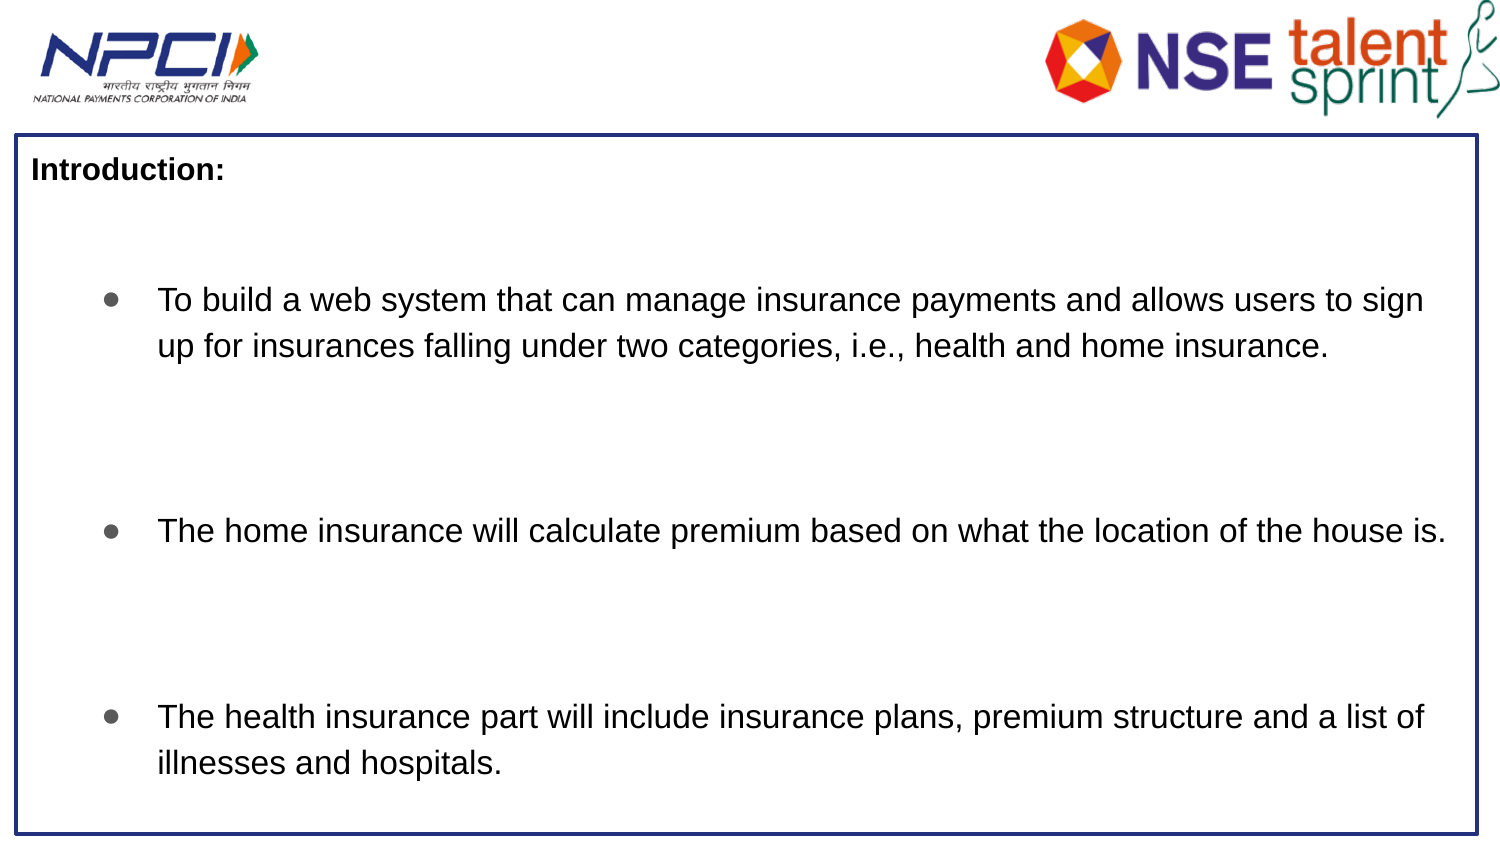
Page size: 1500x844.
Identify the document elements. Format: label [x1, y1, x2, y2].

text_box [14, 133, 1479, 836]
picture [0, 0, 292, 134]
picture [1045, 0, 1500, 119]
